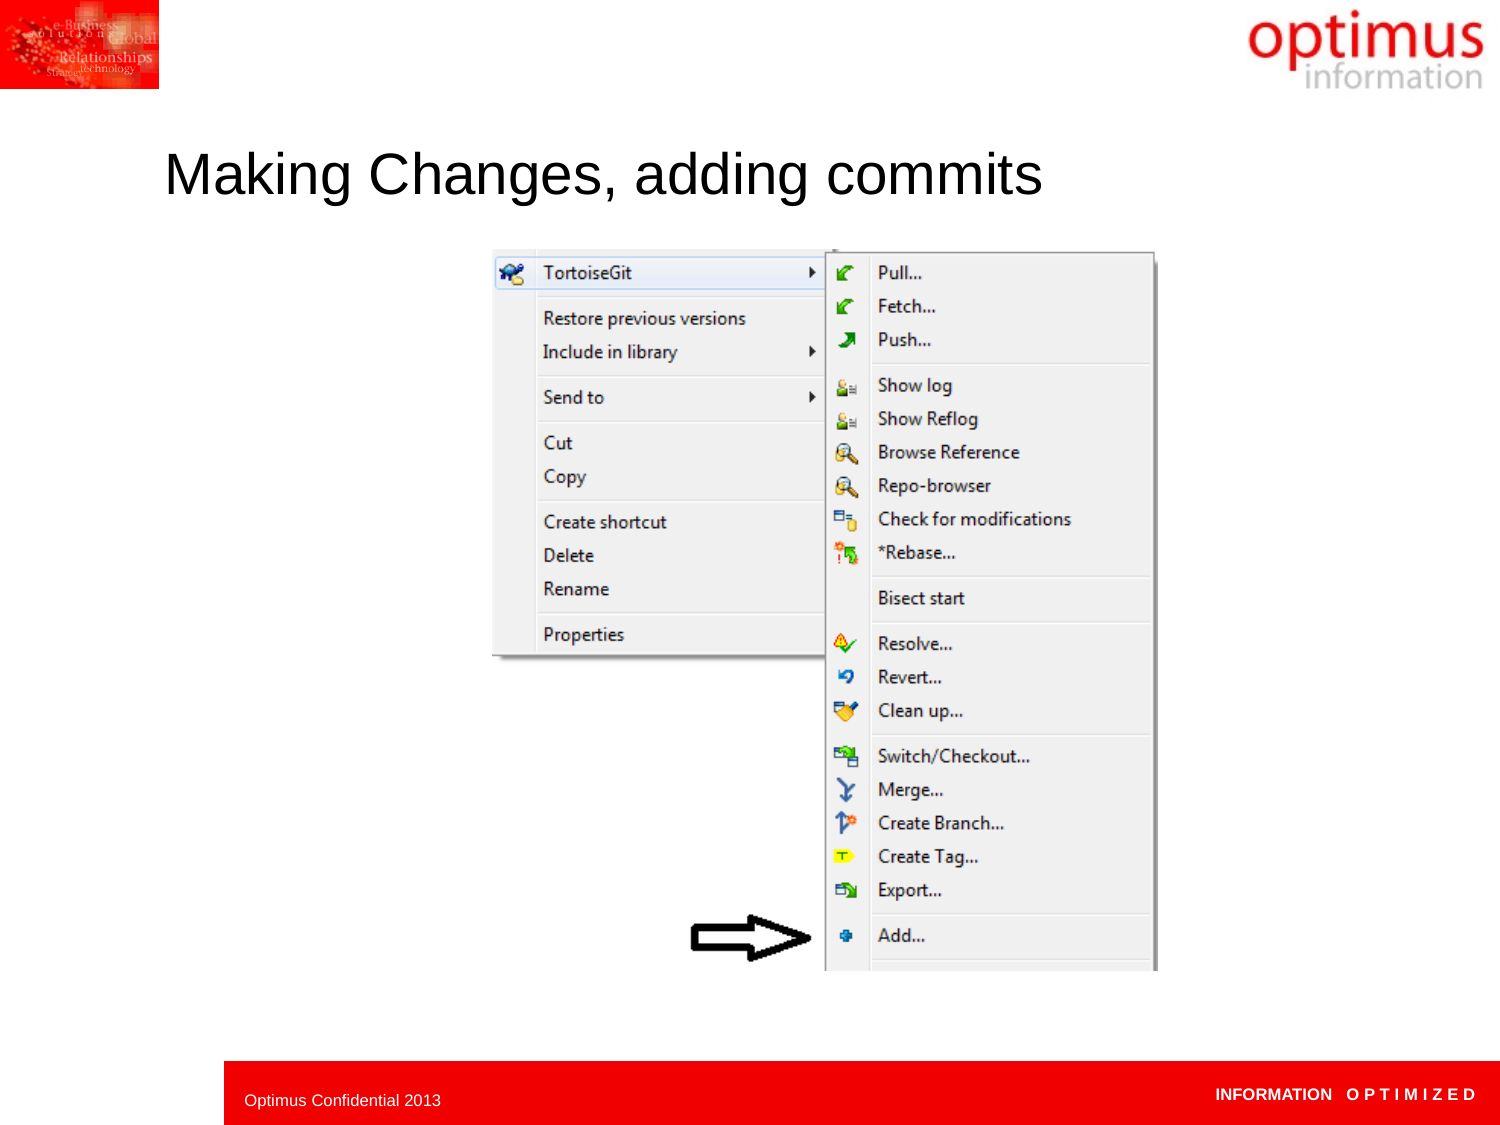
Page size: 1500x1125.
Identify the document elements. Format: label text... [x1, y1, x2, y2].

picture [492, 249, 1158, 971]
picture [0, 0, 159, 89]
text_box Making Changes, adding commits [150, 112, 1500, 230]
picture [1246, 7, 1500, 109]
